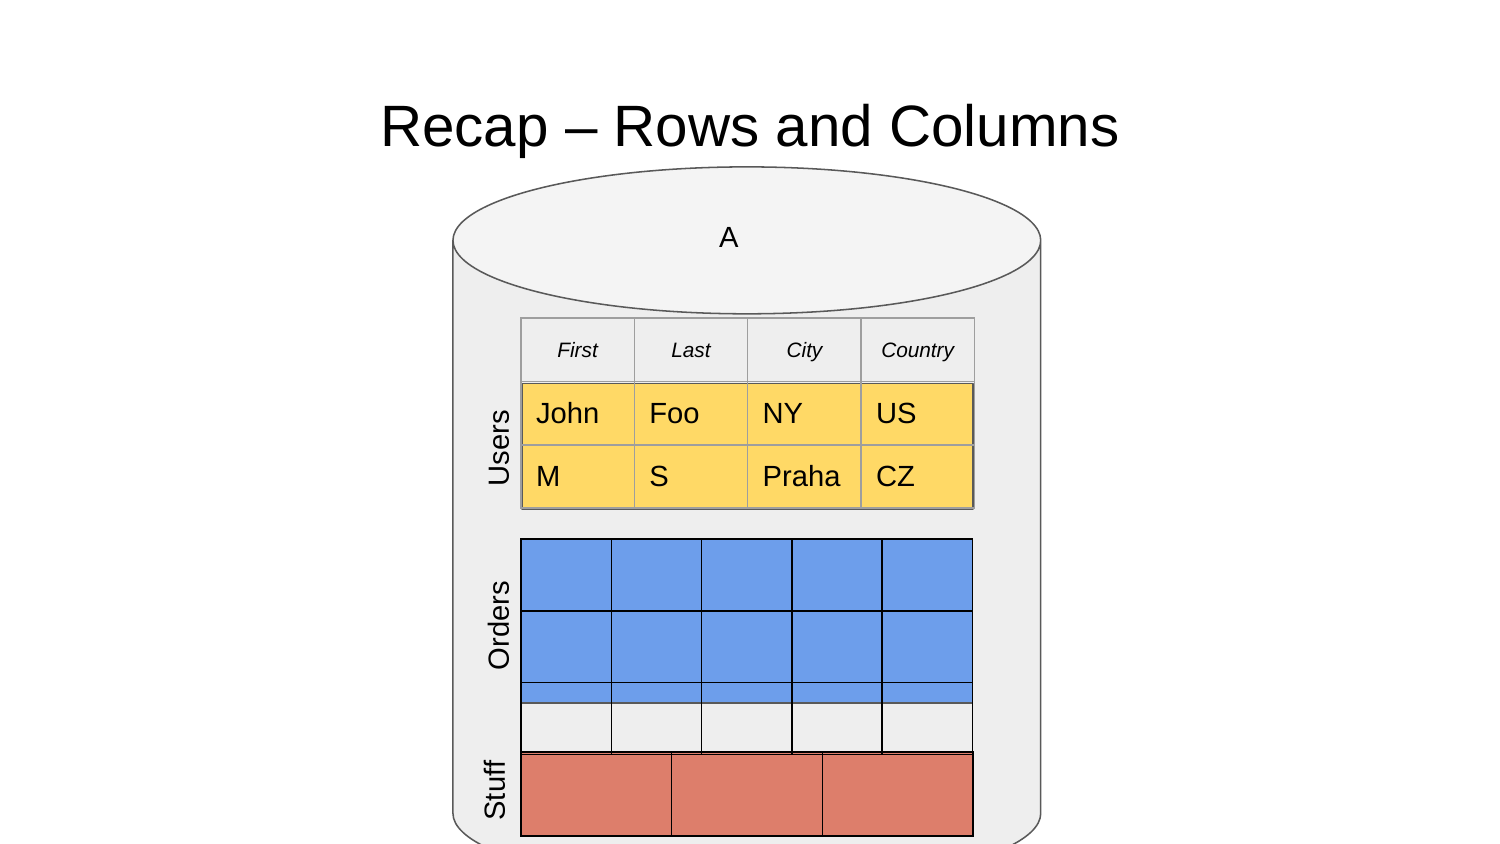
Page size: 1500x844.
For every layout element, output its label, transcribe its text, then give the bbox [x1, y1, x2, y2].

table_cell [883, 683, 972, 751]
table_cell US [862, 382, 974, 444]
table_header [612, 540, 701, 610]
title Recap – Rows and Columns [51, 72, 1449, 167]
text_box [452, 167, 1041, 844]
table_cell [612, 612, 701, 682]
table_header [793, 540, 881, 610]
table_cell [612, 683, 701, 751]
table_header [522, 540, 611, 610]
table_cell John [522, 382, 634, 444]
table_header First [522, 319, 634, 381]
text_box Orders [464, 554, 514, 686]
table_cell Praha [748, 446, 860, 507]
table_header Country [862, 319, 974, 381]
table_cell Foo [635, 382, 747, 444]
table_cell [883, 612, 972, 682]
table_cell NY [748, 382, 860, 444]
text_box Stuff [460, 704, 510, 836]
table_header [883, 540, 972, 610]
table_header [522, 753, 671, 835]
table_header [702, 540, 791, 610]
table_header [672, 753, 822, 835]
table_cell [522, 612, 611, 682]
text_box A [666, 166, 792, 306]
table_cell [522, 683, 611, 751]
table_header [823, 753, 972, 835]
table_cell M [522, 446, 634, 507]
table_header City [748, 319, 860, 381]
table_cell CZ [862, 446, 974, 507]
table_cell S [635, 446, 747, 507]
table_cell [793, 683, 881, 751]
table_cell [702, 683, 791, 751]
text_box Users [464, 370, 514, 502]
table_header Last [635, 319, 747, 381]
table_cell [793, 612, 881, 682]
table_cell [702, 612, 791, 682]
